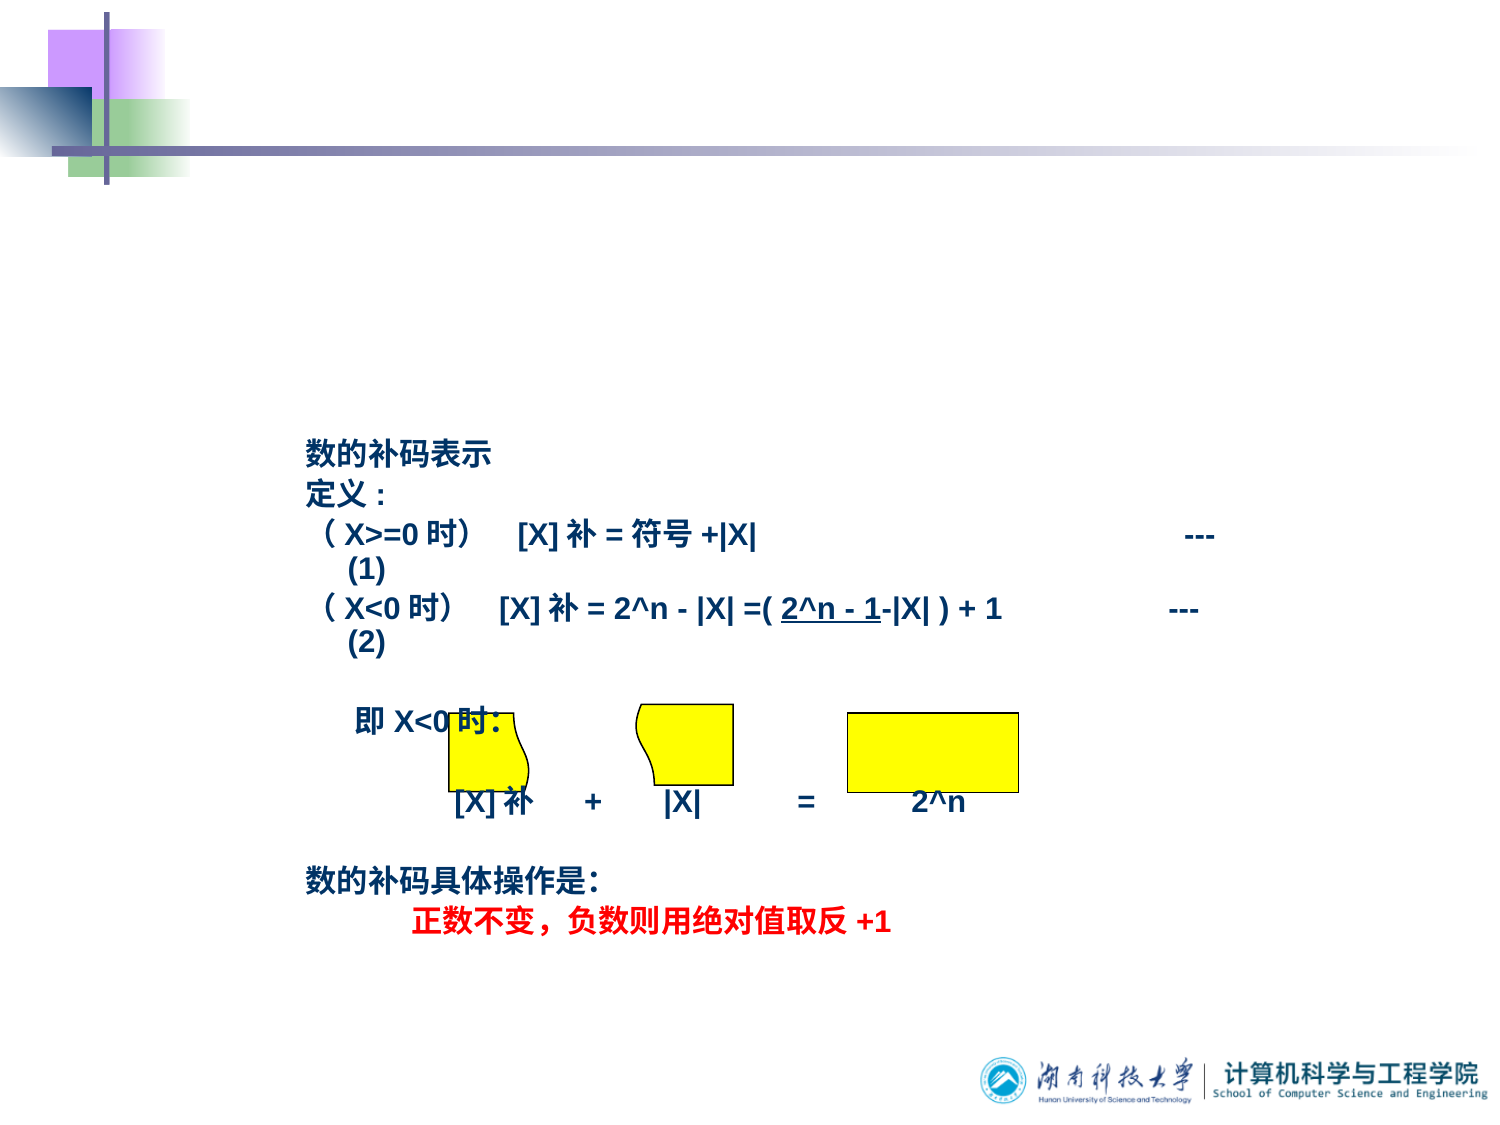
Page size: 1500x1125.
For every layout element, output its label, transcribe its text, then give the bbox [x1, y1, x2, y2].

list 数的补码表示 定义: （X>=0时） [X]补=符号+|X| ---(1) （X<0时） [X]补= 2^n - |X| =( 2^n - 1-|X| ) + 1 ---(2) 即X<0时： [X]补 + |X| = 2^n 数的补码具体操作是： 正数不变，负数则用绝对值取反+1 [290, 431, 1238, 953]
picture [968, 1036, 1500, 1121]
